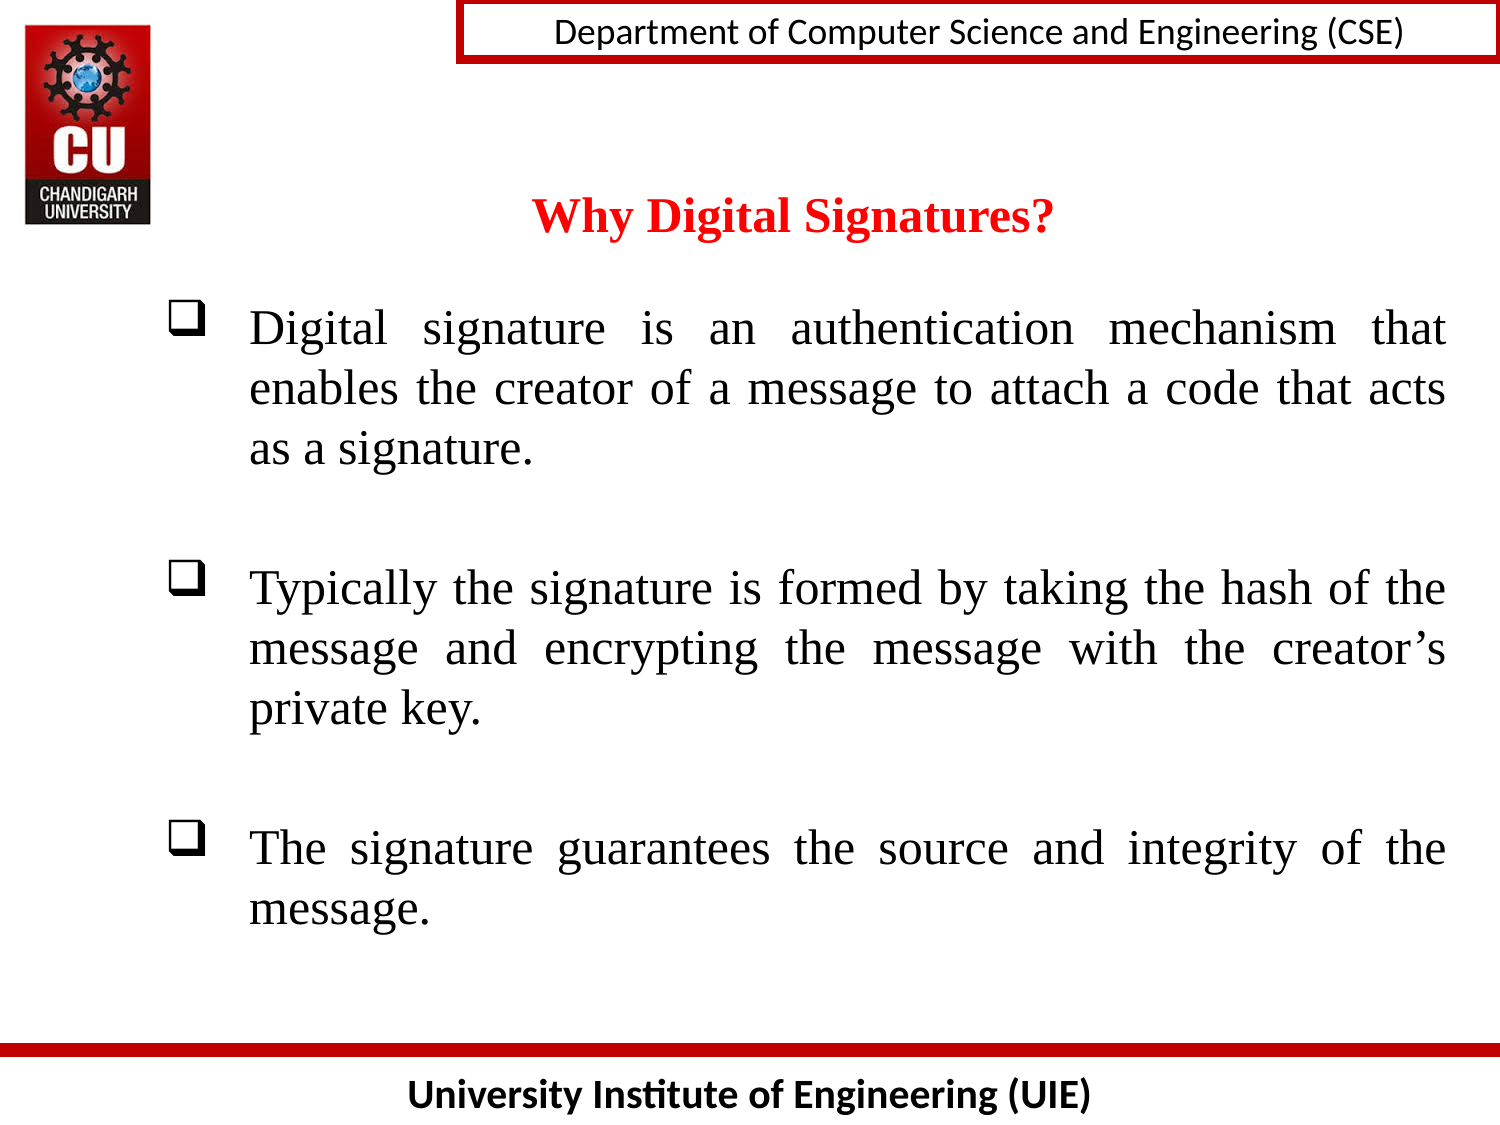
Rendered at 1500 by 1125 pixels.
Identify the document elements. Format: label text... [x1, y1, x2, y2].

picture [24, 24, 151, 225]
title Why Digital Signatures? [150, 162, 1450, 263]
list Digital signature is an authentication mechanism that enables the creator of a message to attach a code that acts as a signature. Typically the signature is formed by taking the hash of the message and encrypting the message with the creator’s private key. The signature guarantees the source and integrity of the message. [150, 287, 1463, 1025]
